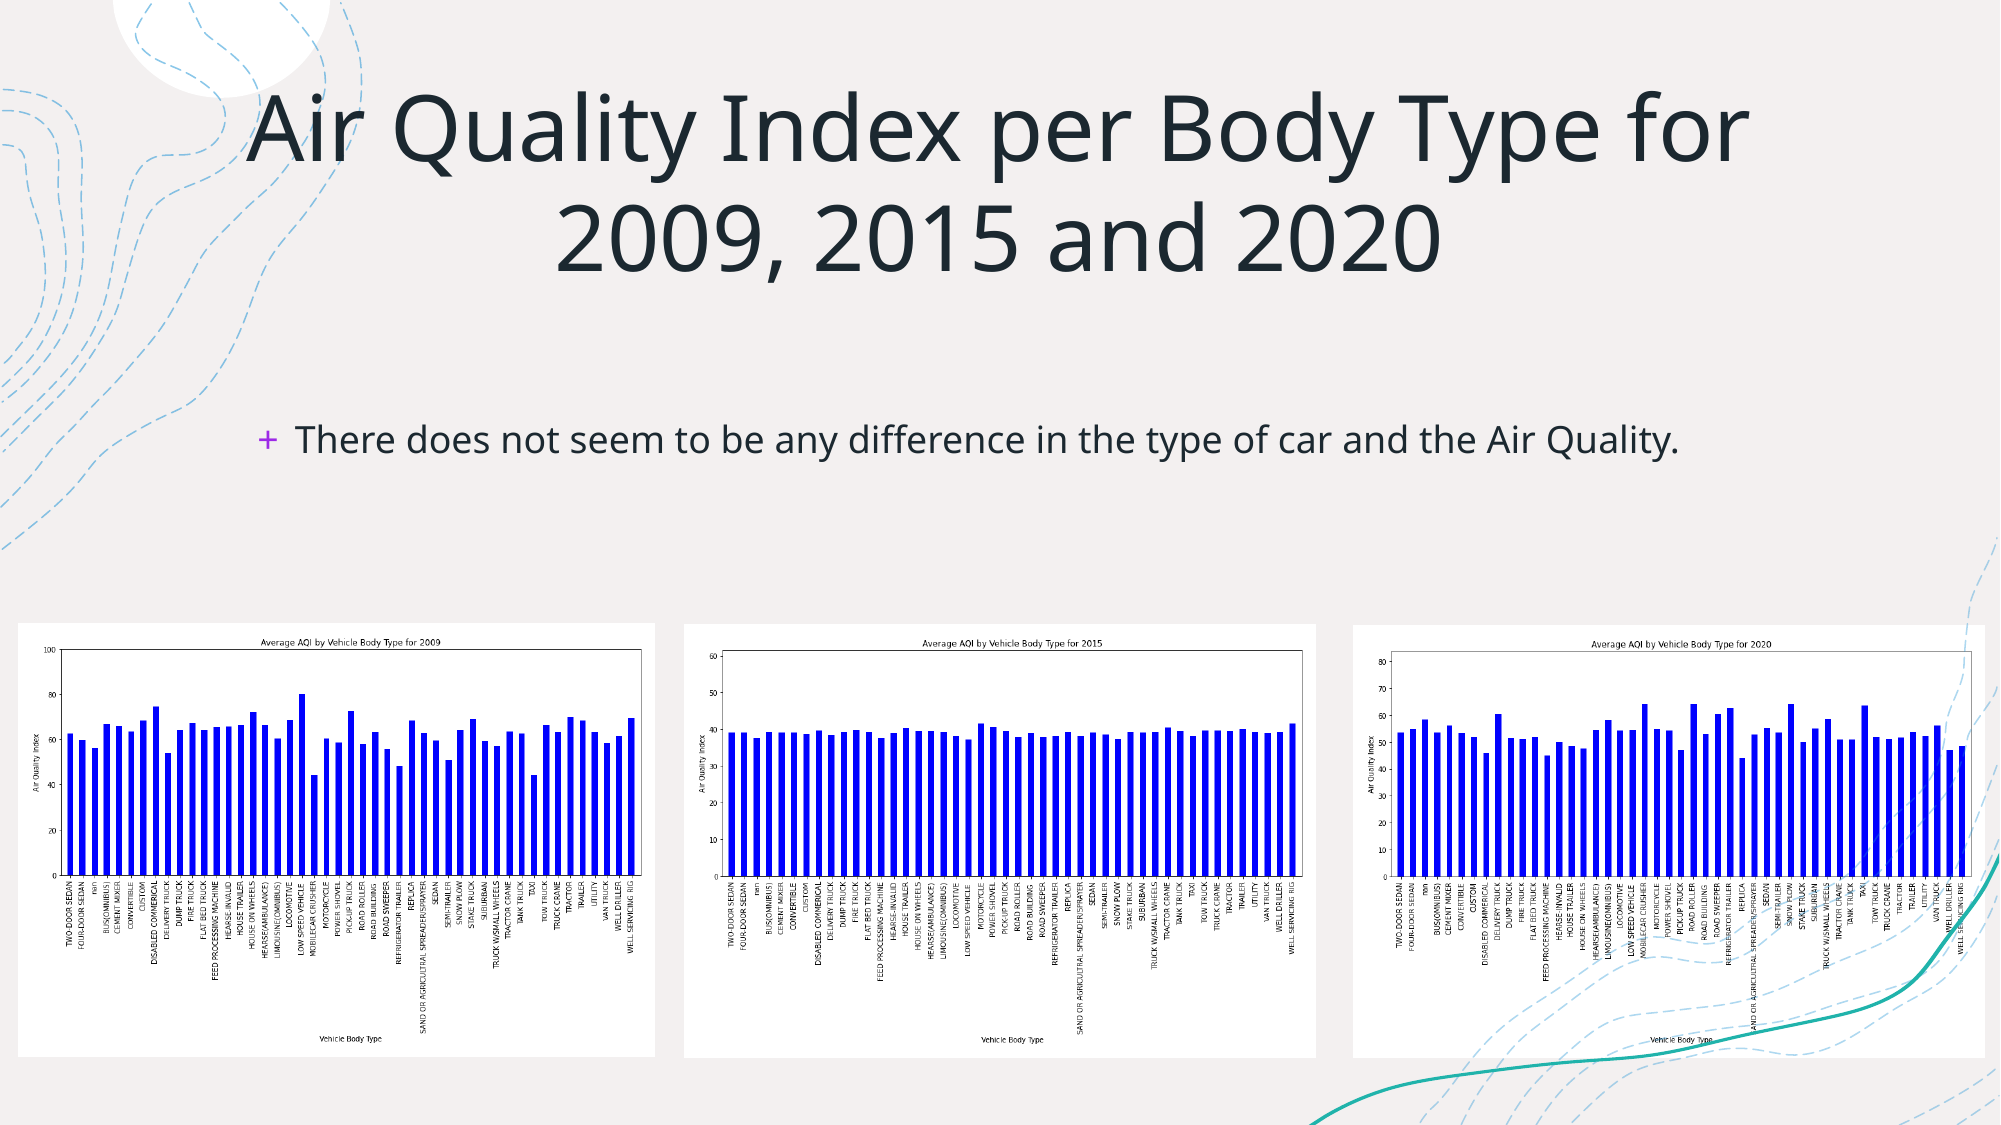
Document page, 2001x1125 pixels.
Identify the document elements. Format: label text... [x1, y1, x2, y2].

picture [18, 623, 655, 1057]
title Air Quality Index per Body Type for 2009, 2015 and 2020 [362, 27, 1804, 298]
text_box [1308, 537, 2000, 1125]
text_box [0, 0, 362, 550]
list There does not seem to be any difference in the type of car and the Air Quality. [362, 326, 1782, 547]
text_box [362, 0, 2000, 537]
picture [683, 624, 1308, 1058]
text_box [0, 547, 1308, 1125]
